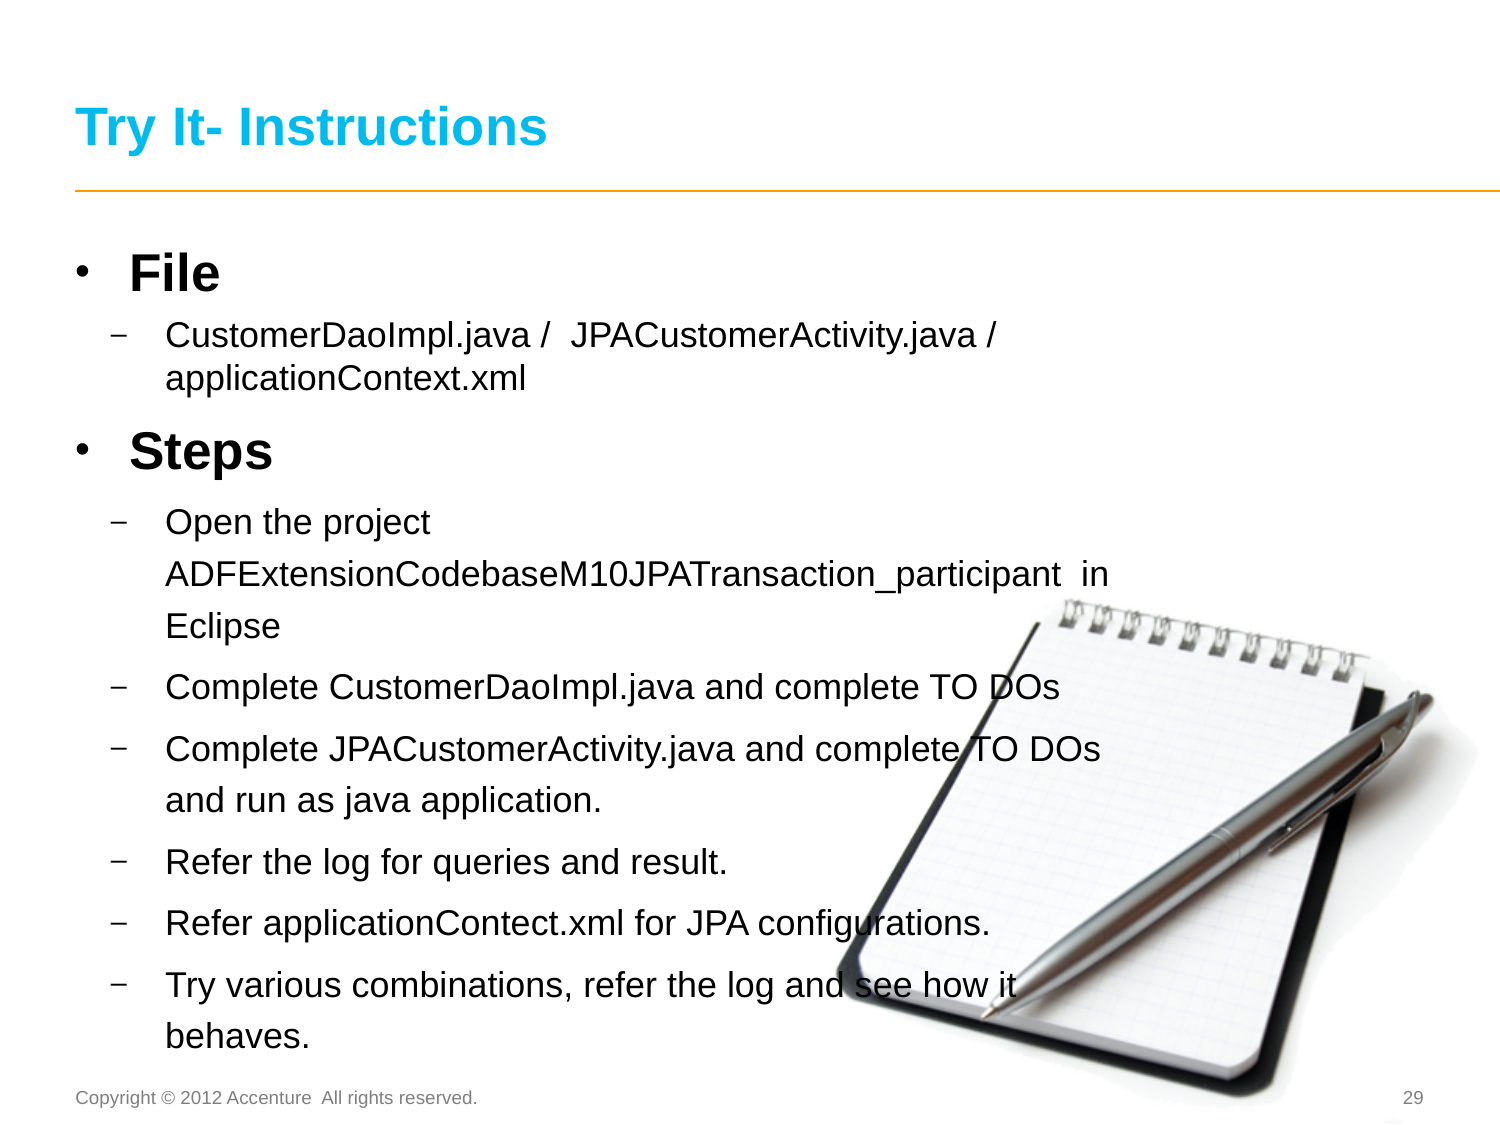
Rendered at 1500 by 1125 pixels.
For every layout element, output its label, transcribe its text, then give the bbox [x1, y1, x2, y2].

picture [825, 562, 1500, 1124]
list File CustomerDaoImpl.java / JPACustomerActivity.java / applicationContext.xml Steps Open the project ADFExtensionCodebaseM10JPATransaction_participant in Eclipse Complete CustomerDaoImpl.java and complete TO DOs Complete JPACustomerActivity.java and complete TO DOs and run as java application. Refer the log for queries and result. Refer applicationContect.xml for JPA configurations. Try various combinations, refer the log and see how it behaves. [75, 238, 1141, 1062]
title Try It- Instructions [75, 27, 1422, 157]
